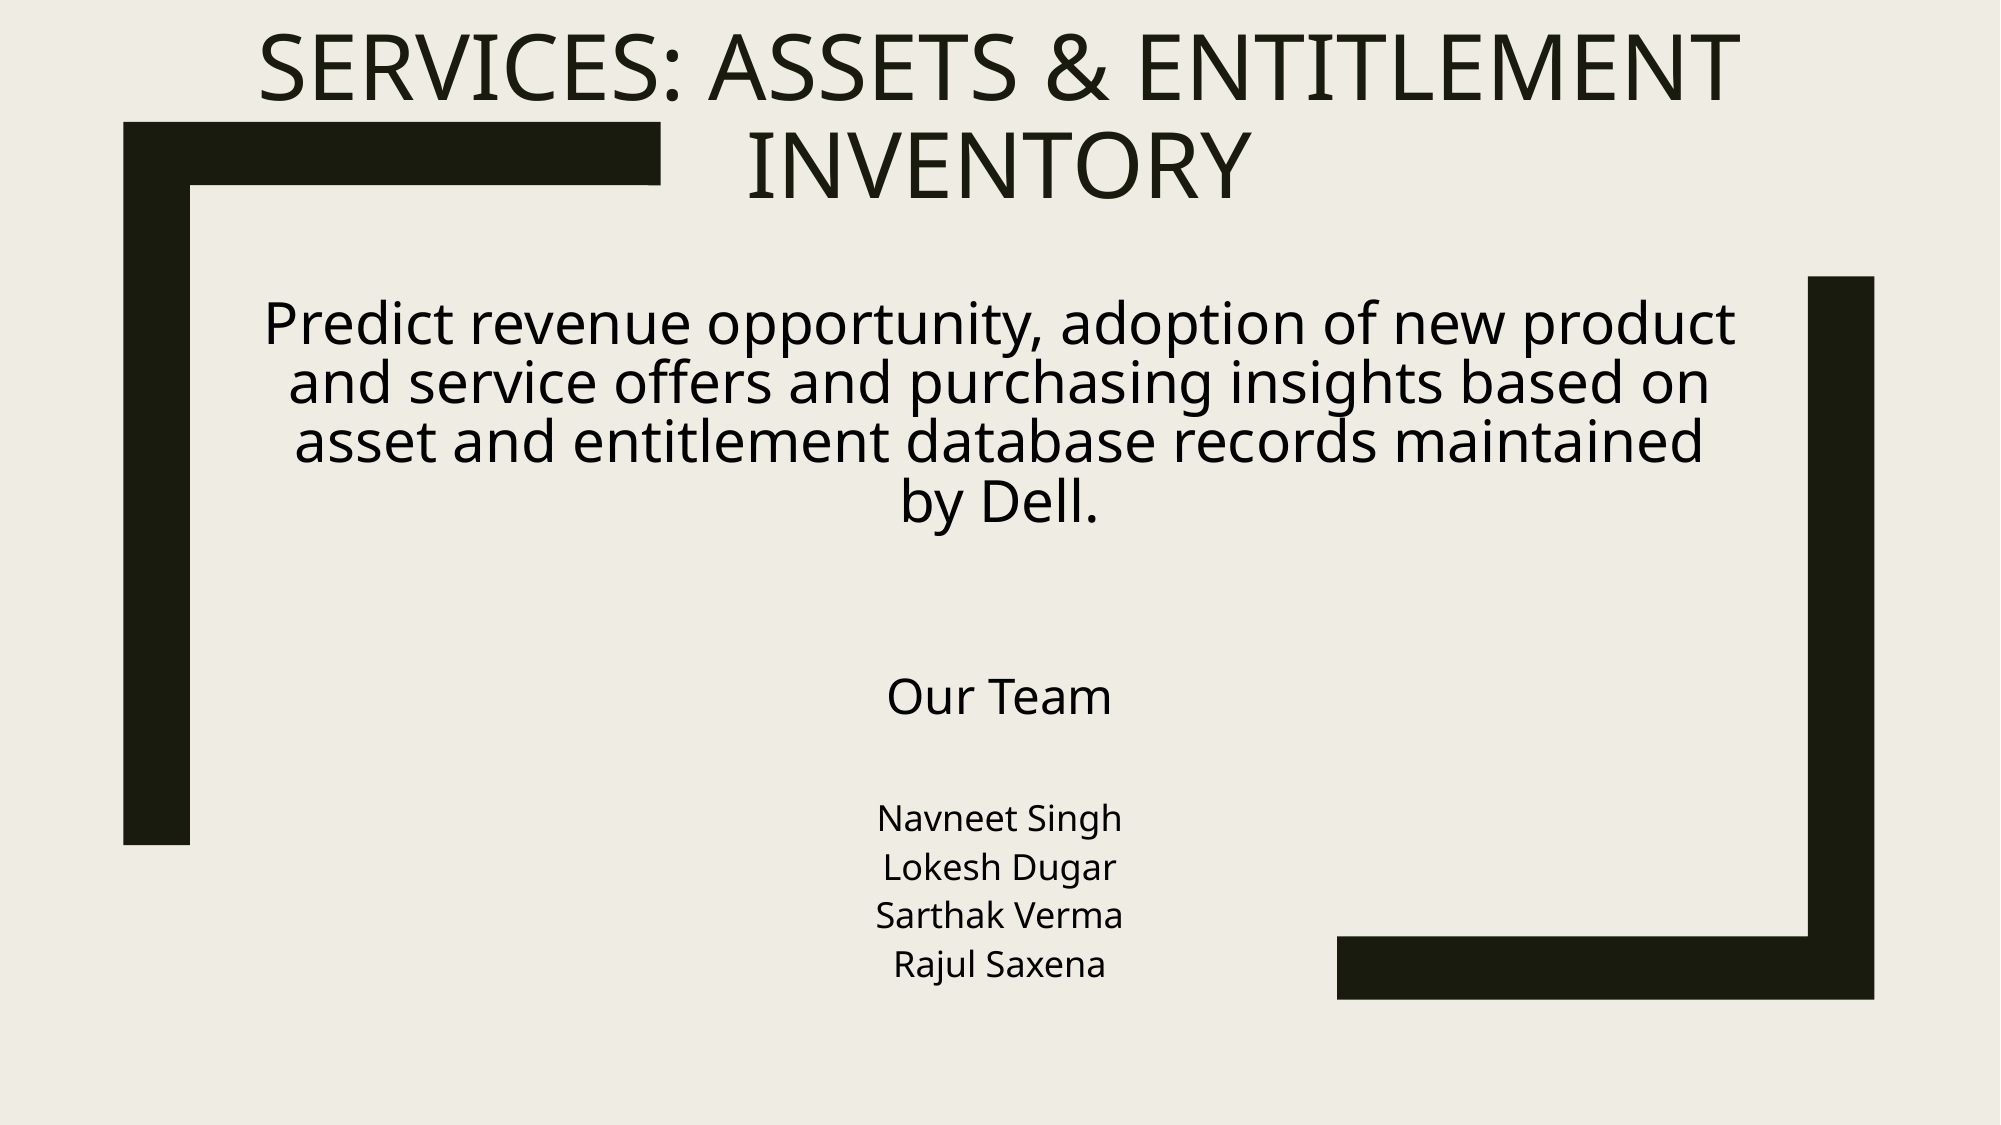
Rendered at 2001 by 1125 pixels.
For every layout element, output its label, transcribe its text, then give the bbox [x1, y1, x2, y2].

text_box Predict revenue opportunity, adoption of new product and service offers and purchasing insights based on asset and entitlement database records maintained by Dell. [243, 289, 1757, 583]
text_box Services: Assets & Entitlement Inventory [0, 15, 2000, 225]
text_box Our Team Navneet Singh Lokesh Dugar Sarthak Verma Rajul Saxena [243, 651, 1757, 997]
